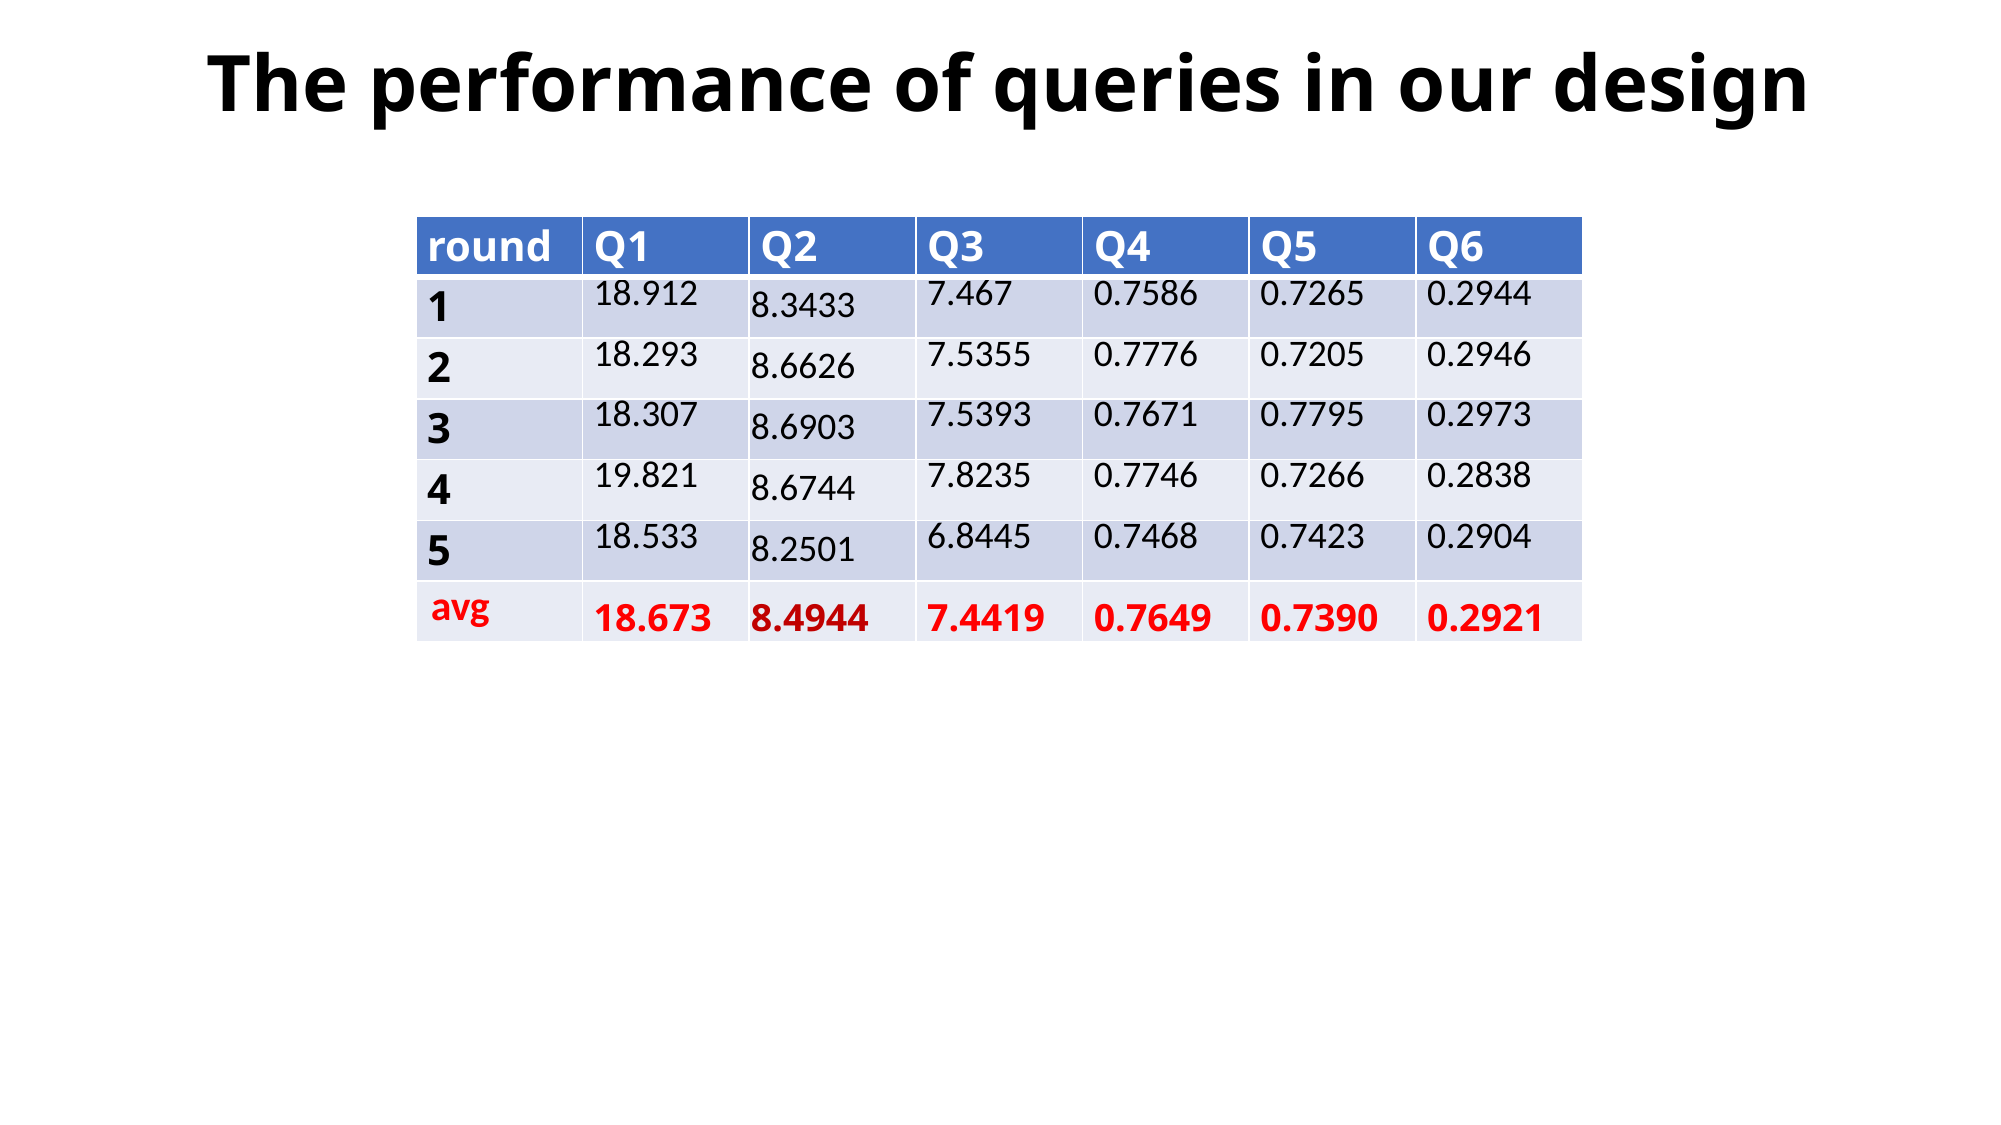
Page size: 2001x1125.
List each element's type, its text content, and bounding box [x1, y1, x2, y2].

table_cell 7.5393 [917, 400, 1082, 459]
table_cell 18.307 [583, 400, 748, 459]
table_cell 7.4419 [917, 582, 1082, 641]
table_cell 0.7205 [1250, 339, 1415, 398]
table_cell 19.821 [583, 460, 748, 520]
table_cell 6.8445 [917, 521, 1082, 580]
table_cell 0.7776 [1083, 339, 1248, 398]
title The performance of queries in our design [50, 35, 1949, 137]
table_header Q3 [917, 217, 1082, 274]
table_header Q6 [1417, 217, 1582, 274]
table_cell 8.6744 [750, 460, 915, 520]
table_header Q1 [583, 217, 748, 274]
table_cell 7.8235 [917, 460, 1082, 520]
table_cell 5 [417, 521, 582, 580]
table_cell 18.673 [583, 582, 748, 641]
table_cell 0.7266 [1250, 460, 1415, 520]
table_cell 0.2921 [1417, 582, 1582, 641]
table_cell 18.293 [583, 339, 748, 398]
table_cell 0.7586 [1083, 280, 1248, 337]
table_cell avg [417, 582, 582, 641]
table_cell 8.3433 [750, 280, 915, 337]
table_cell 0.2904 [1417, 521, 1582, 580]
table_cell 1 [417, 280, 582, 337]
table_cell 0.7649 [1083, 582, 1248, 641]
table_header round [417, 217, 582, 274]
table_cell 0.7468 [1083, 521, 1248, 580]
table_cell 4 [417, 460, 582, 520]
table_header Q2 [750, 217, 915, 274]
table_cell 0.7746 [1083, 460, 1248, 520]
table_cell 0.7423 [1250, 521, 1415, 580]
table_cell 0.7795 [1250, 400, 1415, 459]
table_cell 0.2838 [1417, 460, 1582, 520]
table_cell 0.2944 [1417, 280, 1582, 337]
table_cell 18.533 [583, 521, 748, 580]
table_cell 2 [417, 339, 582, 398]
table_cell 0.2973 [1417, 400, 1582, 459]
table_header Q5 [1250, 217, 1415, 274]
table_cell 0.7390 [1250, 582, 1415, 641]
table_cell 3 [417, 400, 582, 459]
table_cell 7.5355 [917, 339, 1082, 398]
table_cell 7.467 [917, 280, 1082, 337]
table_cell 8.6626 [750, 339, 915, 398]
table_cell 0.2946 [1417, 339, 1582, 398]
table_cell 0.7671 [1083, 400, 1248, 459]
table_cell 0.7265 [1250, 280, 1415, 337]
table_cell 8.6903 [750, 400, 915, 459]
table_header Q4 [1083, 217, 1248, 274]
table_cell 8.2501 [750, 521, 915, 580]
table_cell 18.912 [583, 280, 748, 337]
table_cell 8.4944 [750, 582, 915, 641]
